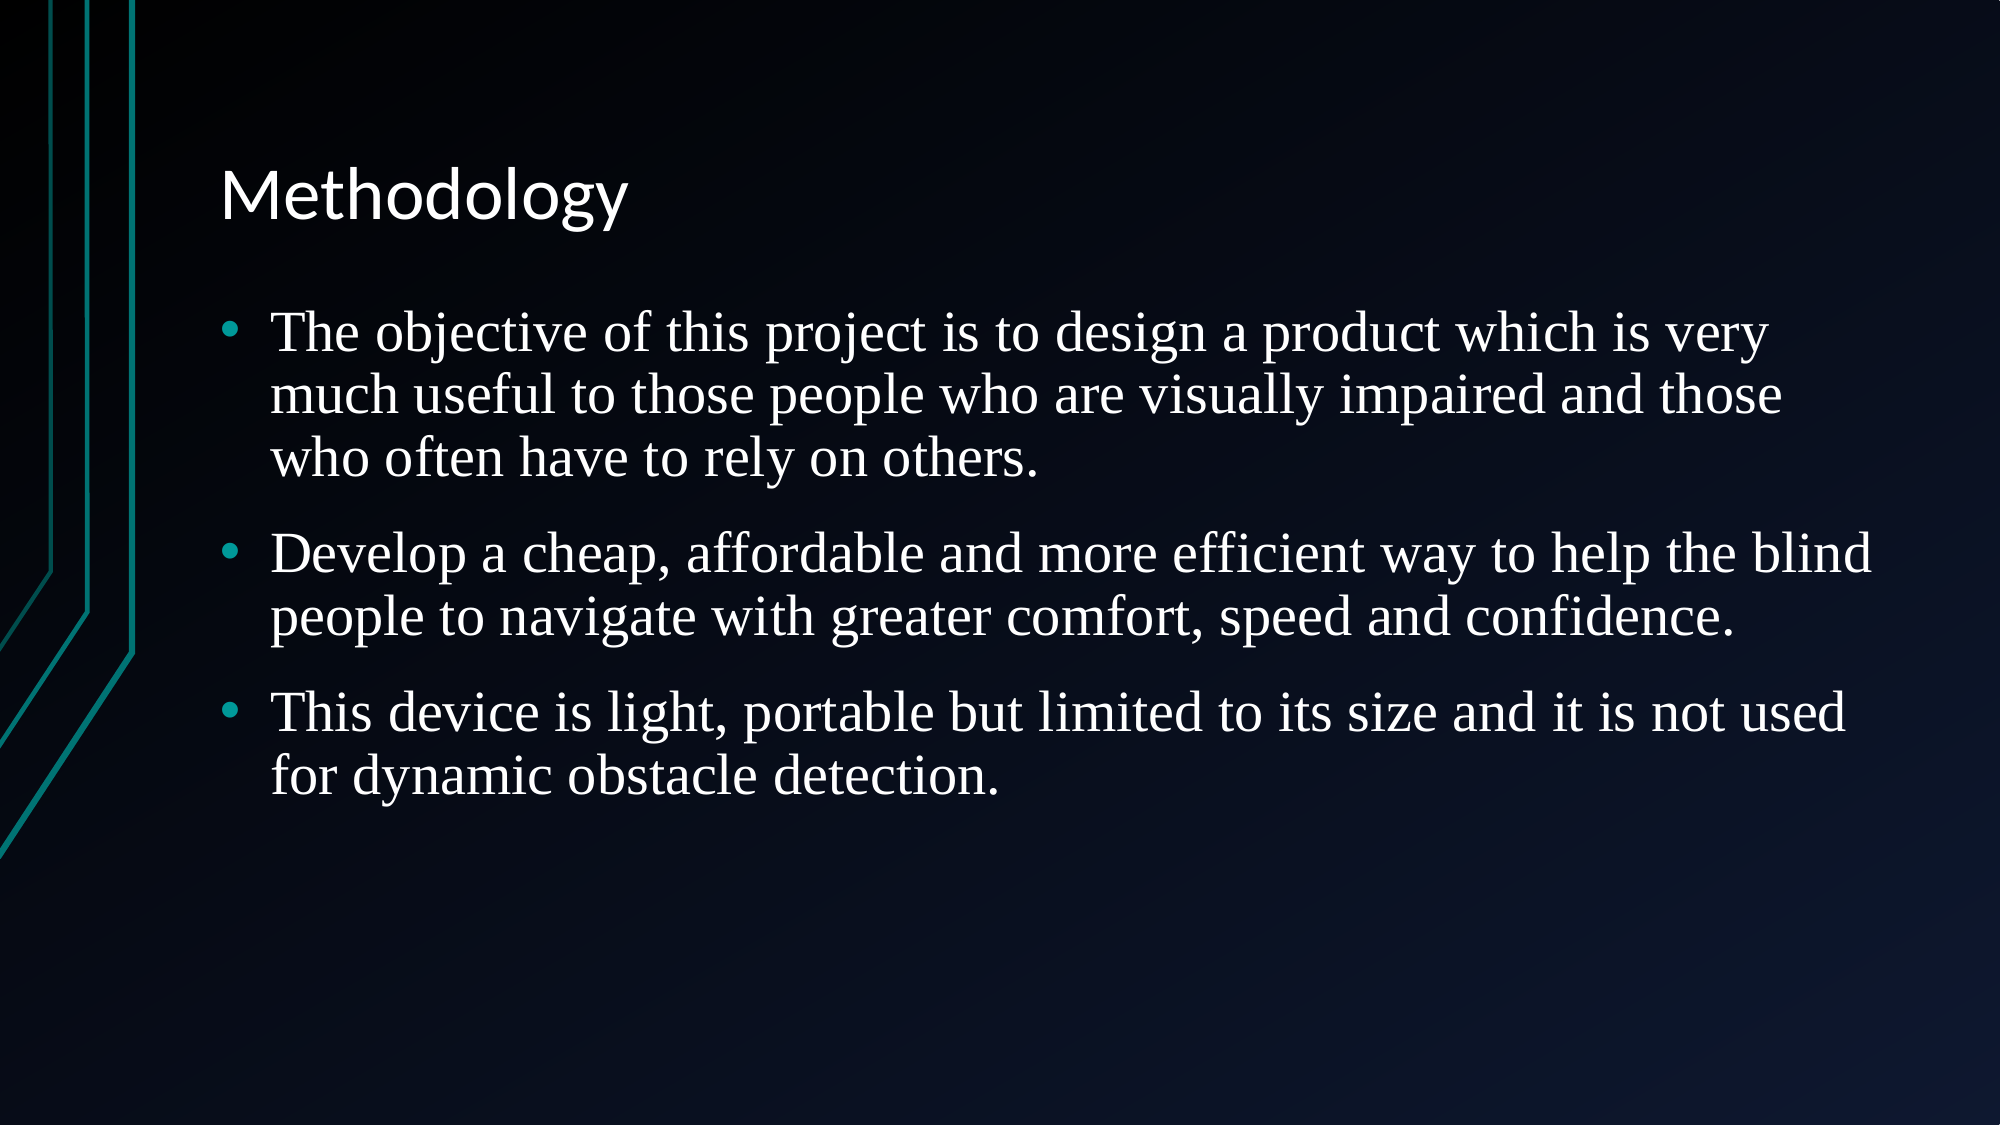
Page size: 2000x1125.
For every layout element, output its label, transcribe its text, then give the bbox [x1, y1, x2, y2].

list The objective of this project is to design a product which is very much useful to those people who are visually impaired and those who often have to rely on others. Develop a cheap, affordable and more efficient way to help the blind people to navigate with greater comfort, speed and confidence. This device is light, portable but limited to its size and it is not used for dynamic obstacle detection. [199, 290, 1900, 1013]
title Methodology [199, 45, 1900, 246]
